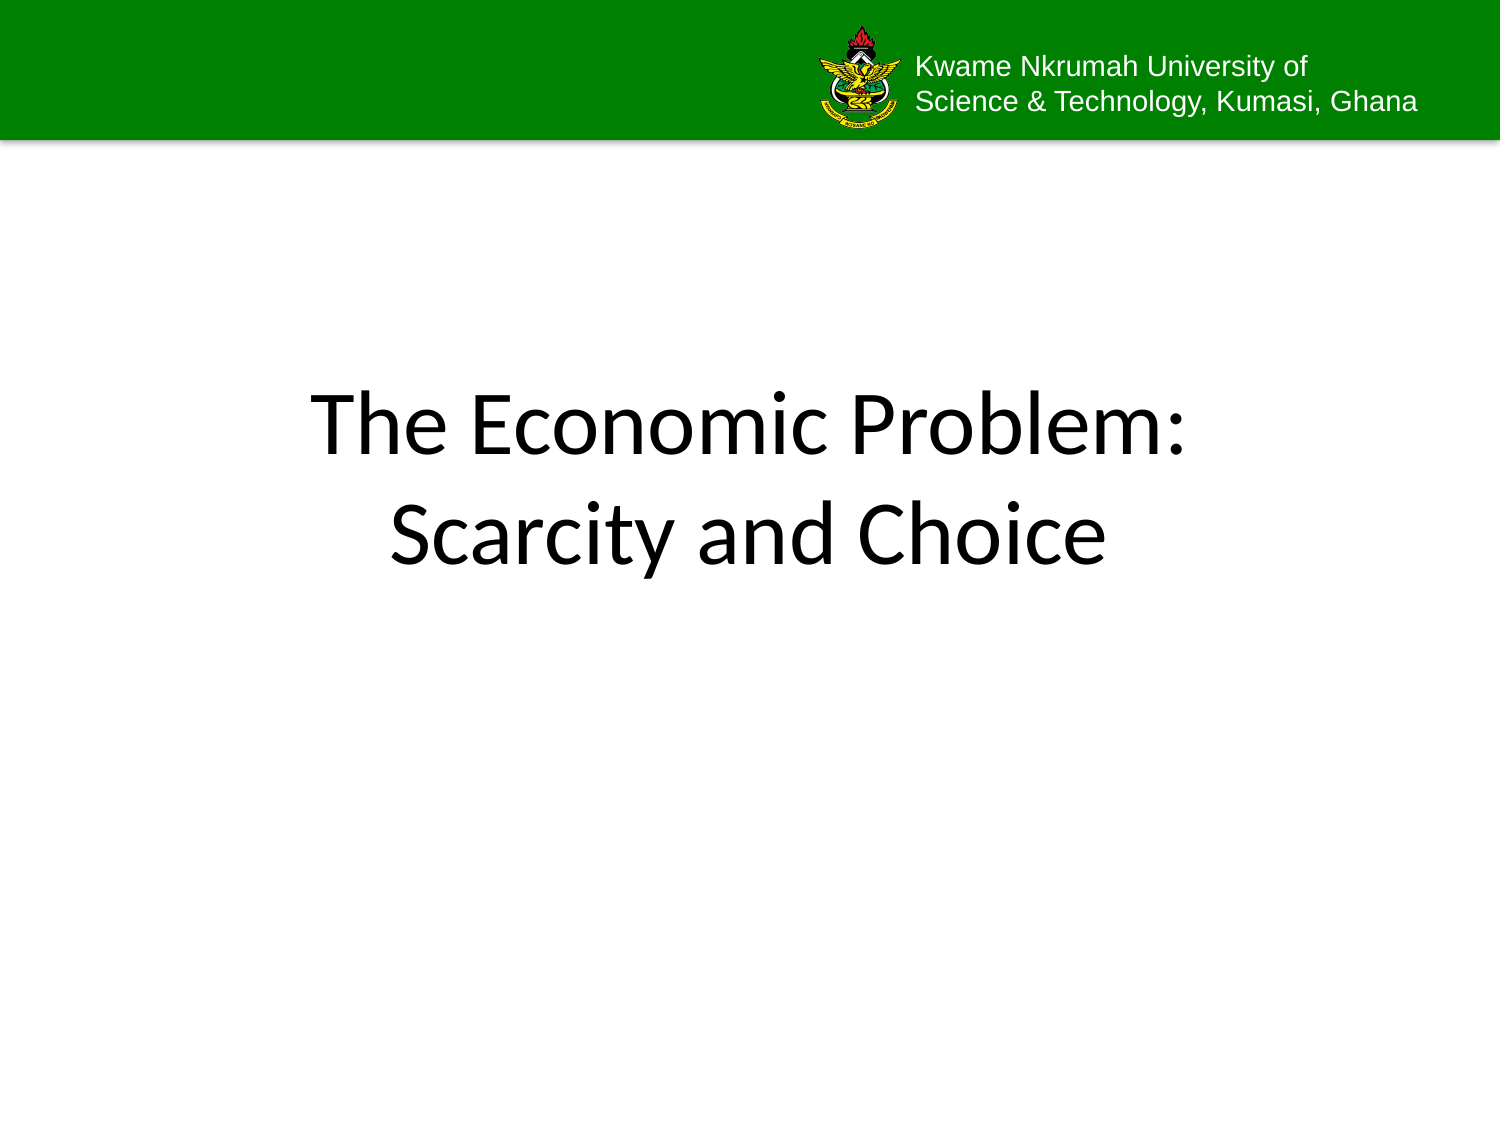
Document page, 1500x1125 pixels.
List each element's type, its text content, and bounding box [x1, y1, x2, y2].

title The Economic Problem: Scarcity and Choice [112, 355, 1388, 597]
picture [819, 25, 901, 129]
